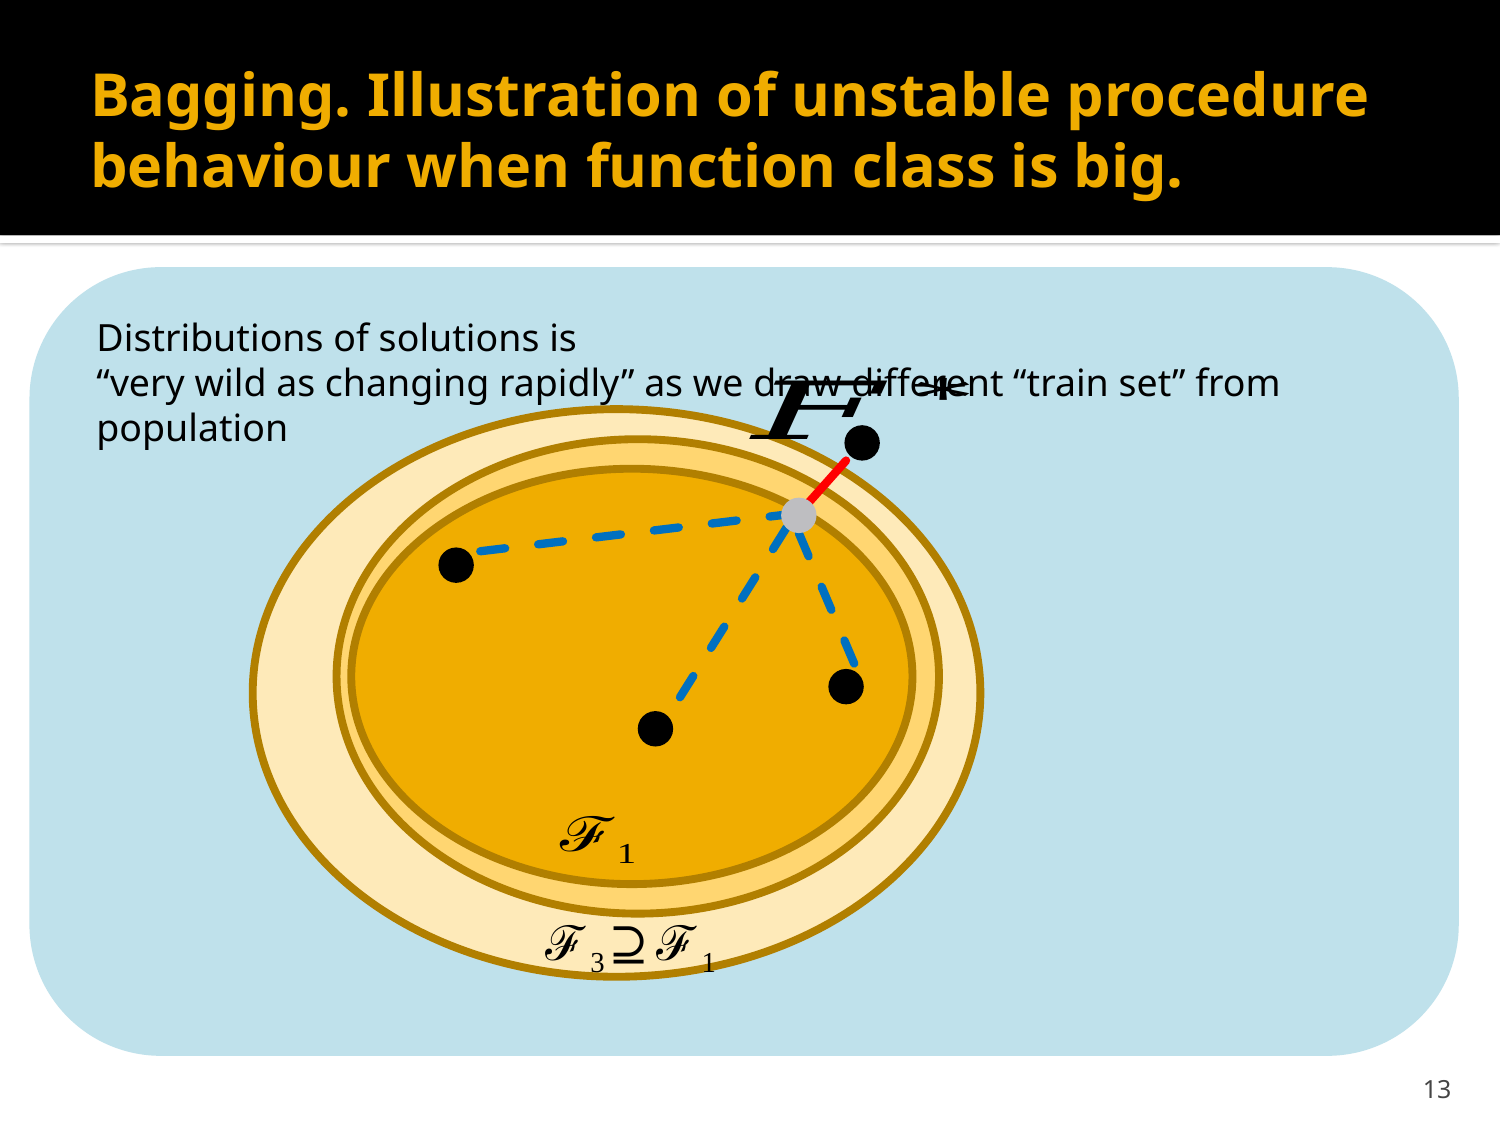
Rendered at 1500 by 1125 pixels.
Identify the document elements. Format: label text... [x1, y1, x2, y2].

text_box Distributions of solutions is “very wild as changing rapidly” as we draw different “train set” from population [81, 306, 1488, 457]
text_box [798, 460, 847, 514]
text_box [824, 673, 868, 709]
title Bagging. Illustration of unstable procedure behaviour when function class is big. [75, 25, 1425, 231]
text_box [800, 522, 820, 531]
text_box [633, 707, 678, 751]
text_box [667, 527, 787, 717]
text_box [347, 464, 917, 889]
text_box [850, 457, 879, 465]
slide_number 13 [1345, 1062, 1467, 1108]
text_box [468, 513, 795, 553]
text_box [332, 457, 943, 918]
text_box [25, 263, 1463, 1060]
text_box [777, 494, 792, 511]
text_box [798, 533, 859, 675]
text_box [434, 543, 478, 587]
text_box [248, 457, 985, 981]
